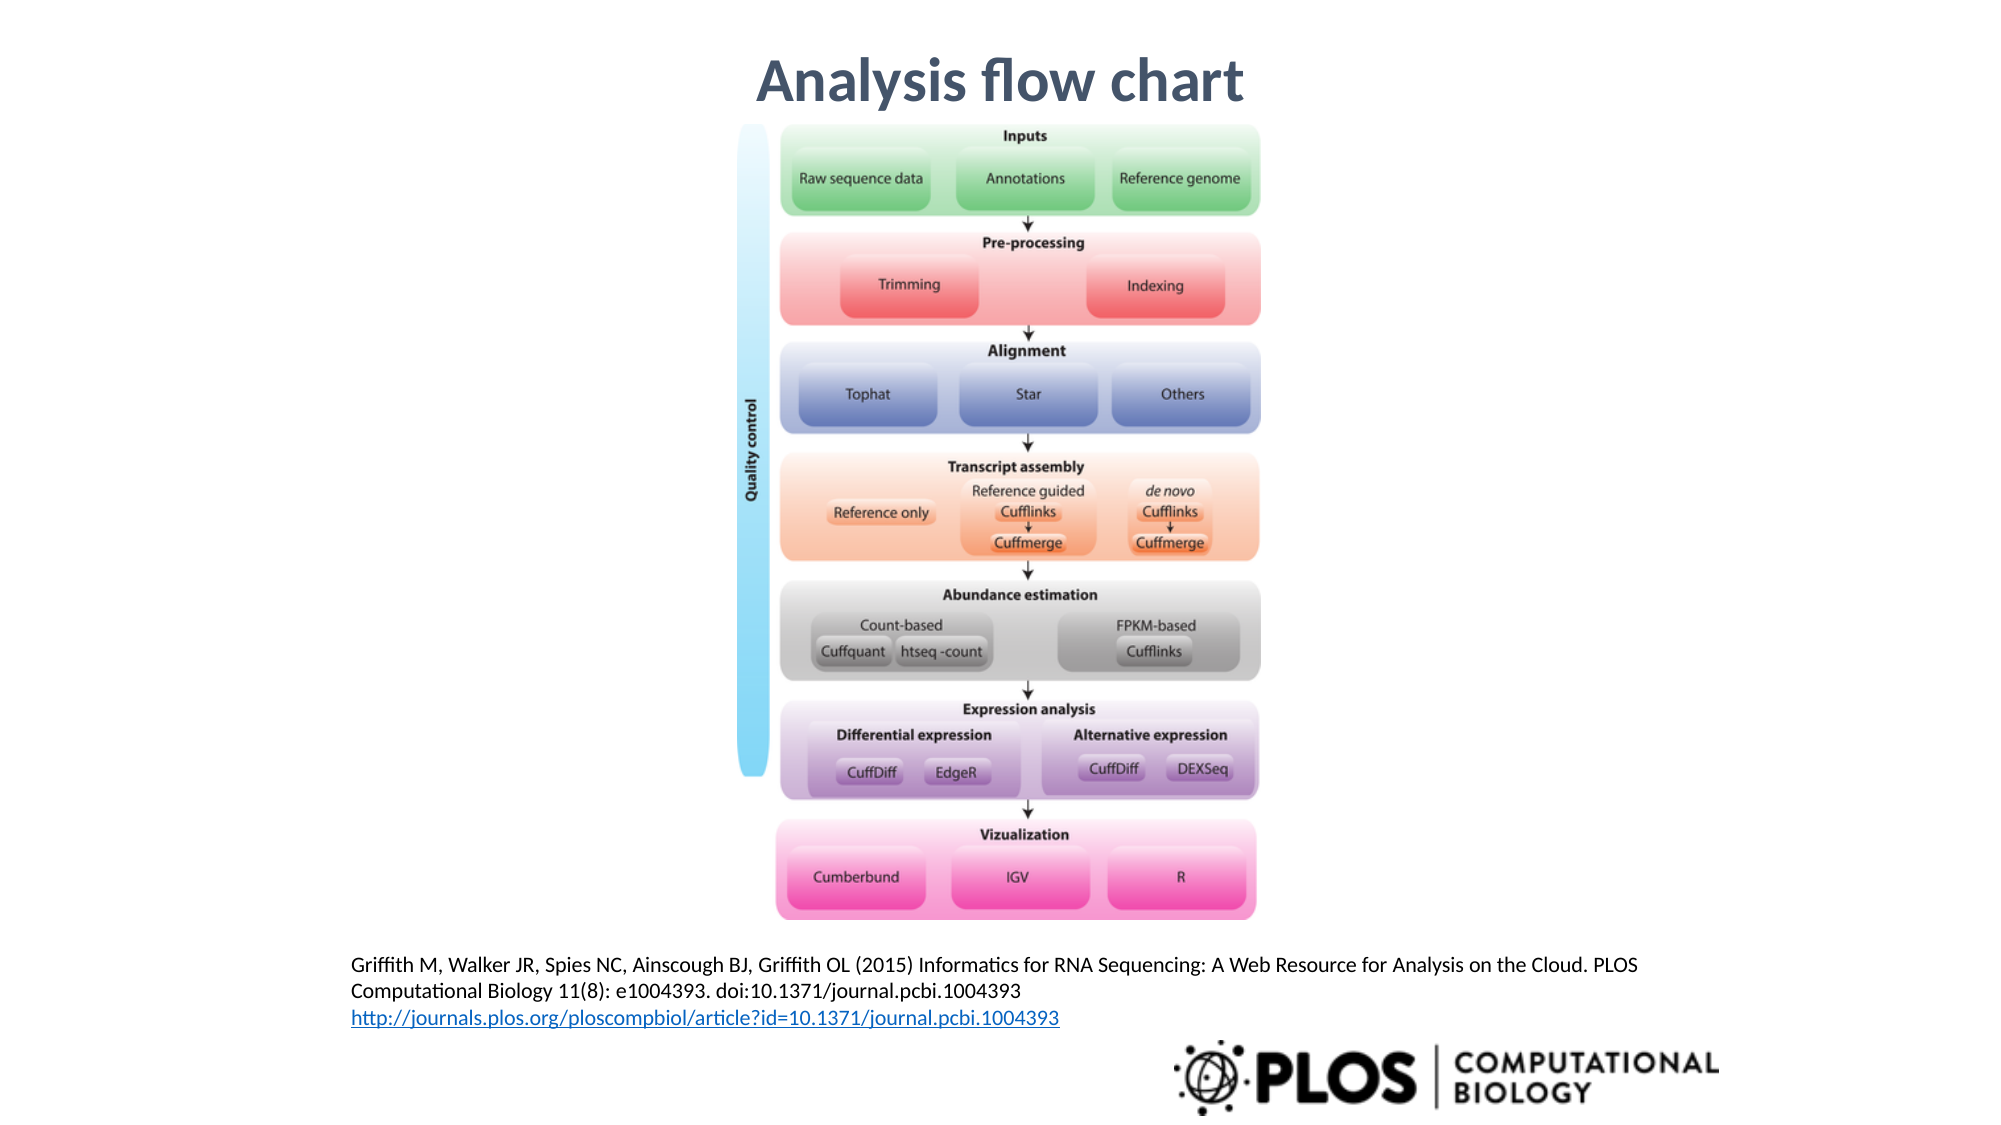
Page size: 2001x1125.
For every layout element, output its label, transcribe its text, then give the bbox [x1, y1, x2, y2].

picture [737, 124, 1261, 920]
list Analysis flow chart [323, 40, 1679, 694]
text_box Griffith M, Walker JR, Spies NC, Ainscough BJ, Griffith OL (2015) Informatics for RNA Sequencing: A Web Resource for Analysis on the Cloud. PLOS Computational Biology 11(8): e1004393. doi:10.1371/journal.pcbi.1004393 http://journals.plos.org/ploscompbiol/article?id=10.1371/journal.pcbi.1004393 [336, 942, 1666, 1038]
picture [1174, 1040, 1719, 1116]
